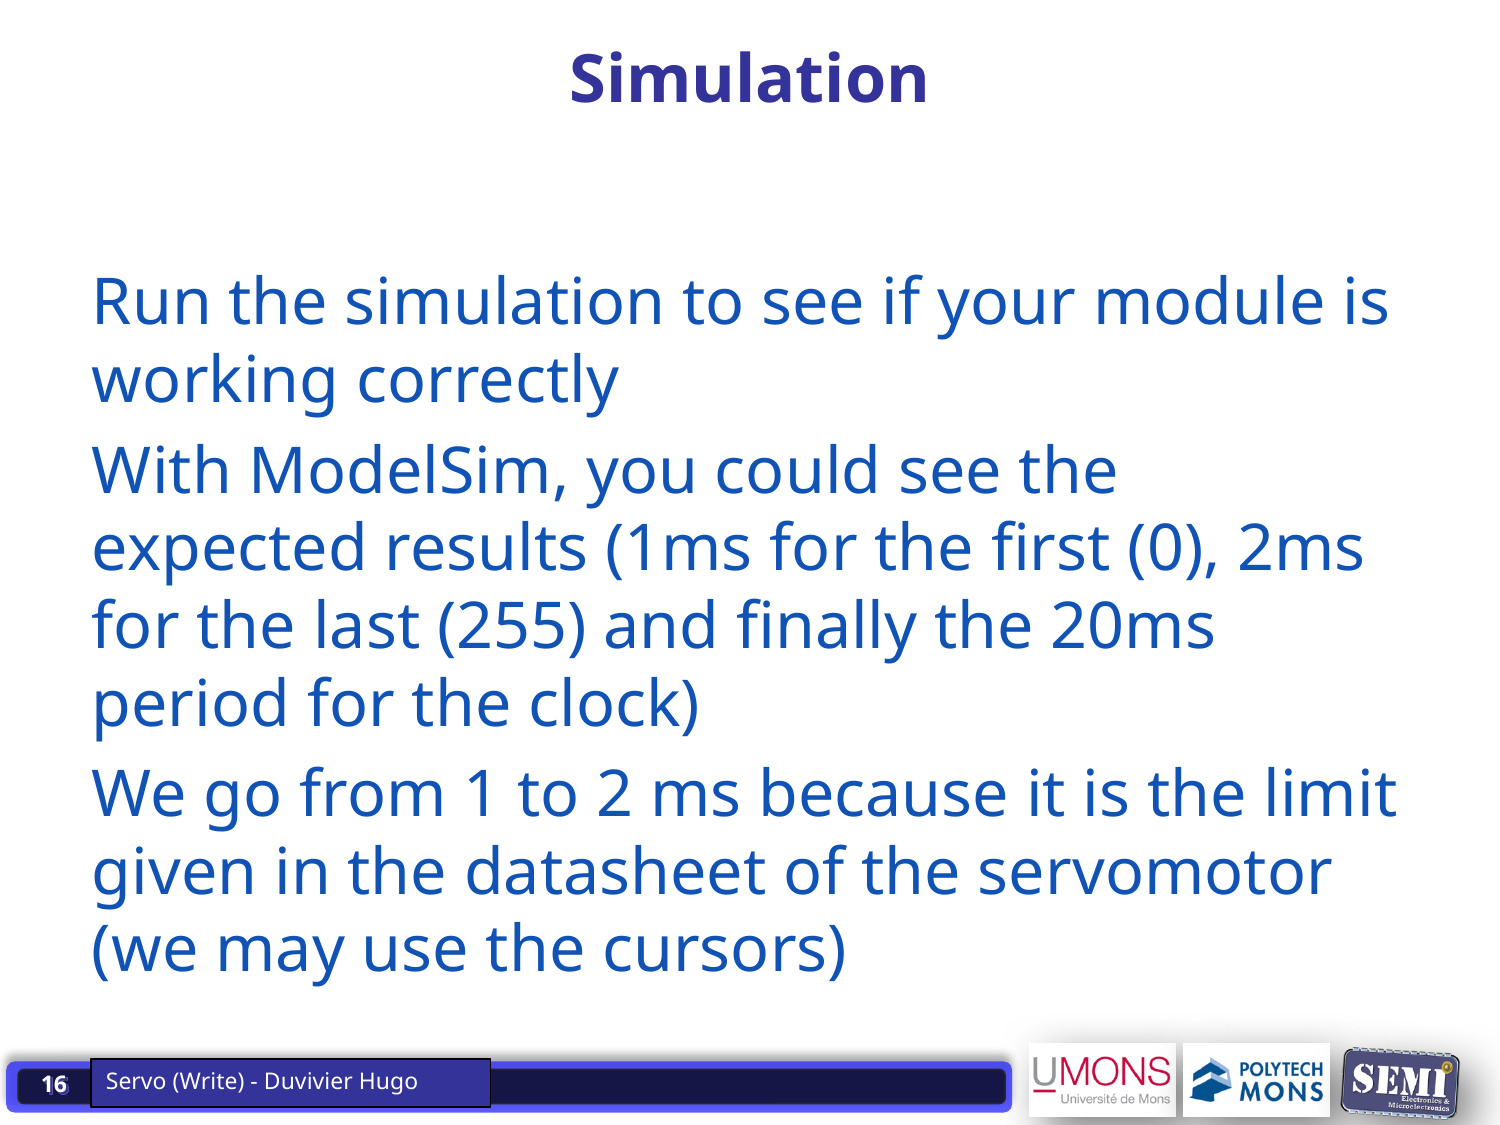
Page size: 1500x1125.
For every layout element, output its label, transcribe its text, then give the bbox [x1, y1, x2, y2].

slide_number 16 [0, 1059, 111, 1111]
title Simulation [74, 27, 1426, 216]
list Run the simulation to see if your module is working correctly With ModelSim, you could see the expected results (1ms for the first (0), 2ms for the last (255) and finally the 20ms period for the clock) We go from 1 to 2 ms because it is the limit given in the datasheet of the servomotor (we may use the cursors) [76, 252, 1428, 996]
picture [1340, 1046, 1461, 1120]
text_box Servo (Write) - Duvivier Hugo [90, 1058, 491, 1108]
picture [1029, 1043, 1176, 1117]
picture [1183, 1043, 1330, 1117]
